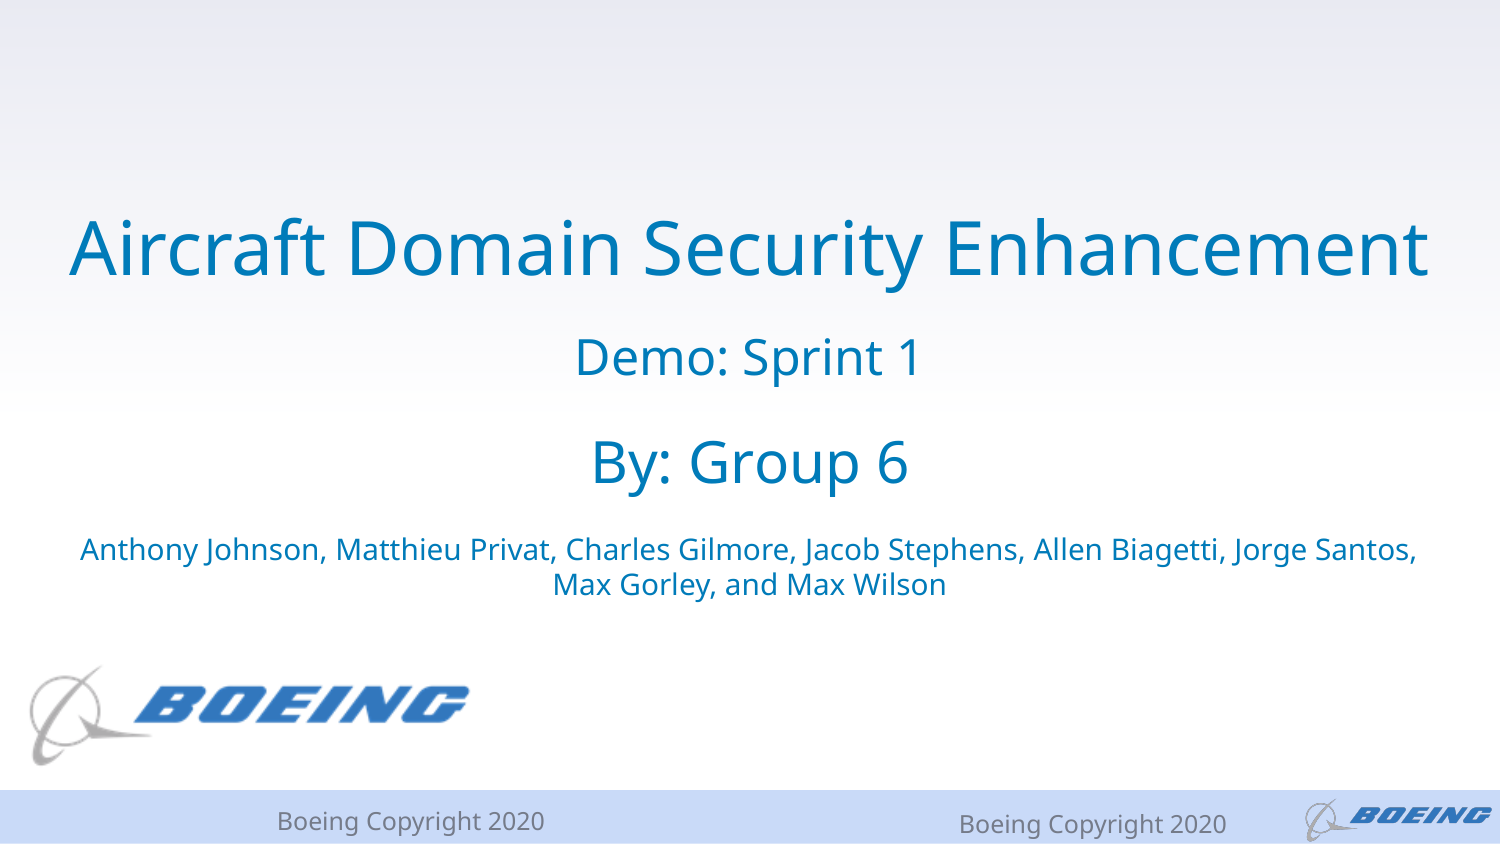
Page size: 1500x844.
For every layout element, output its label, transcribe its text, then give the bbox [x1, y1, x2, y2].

subtitle By: Group 6 Anthony Johnson, Matthieu Privat, Charles Gilmore, Jacob Stephens, Allen Biagetti, Jorge Santos, Max Gorley, and Max Wilson [51, 410, 1449, 582]
title Aircraft Domain Security Enhancement Demo: Sprint 1 [51, 229, 1449, 401]
picture [1303, 796, 1494, 844]
picture [24, 660, 476, 773]
